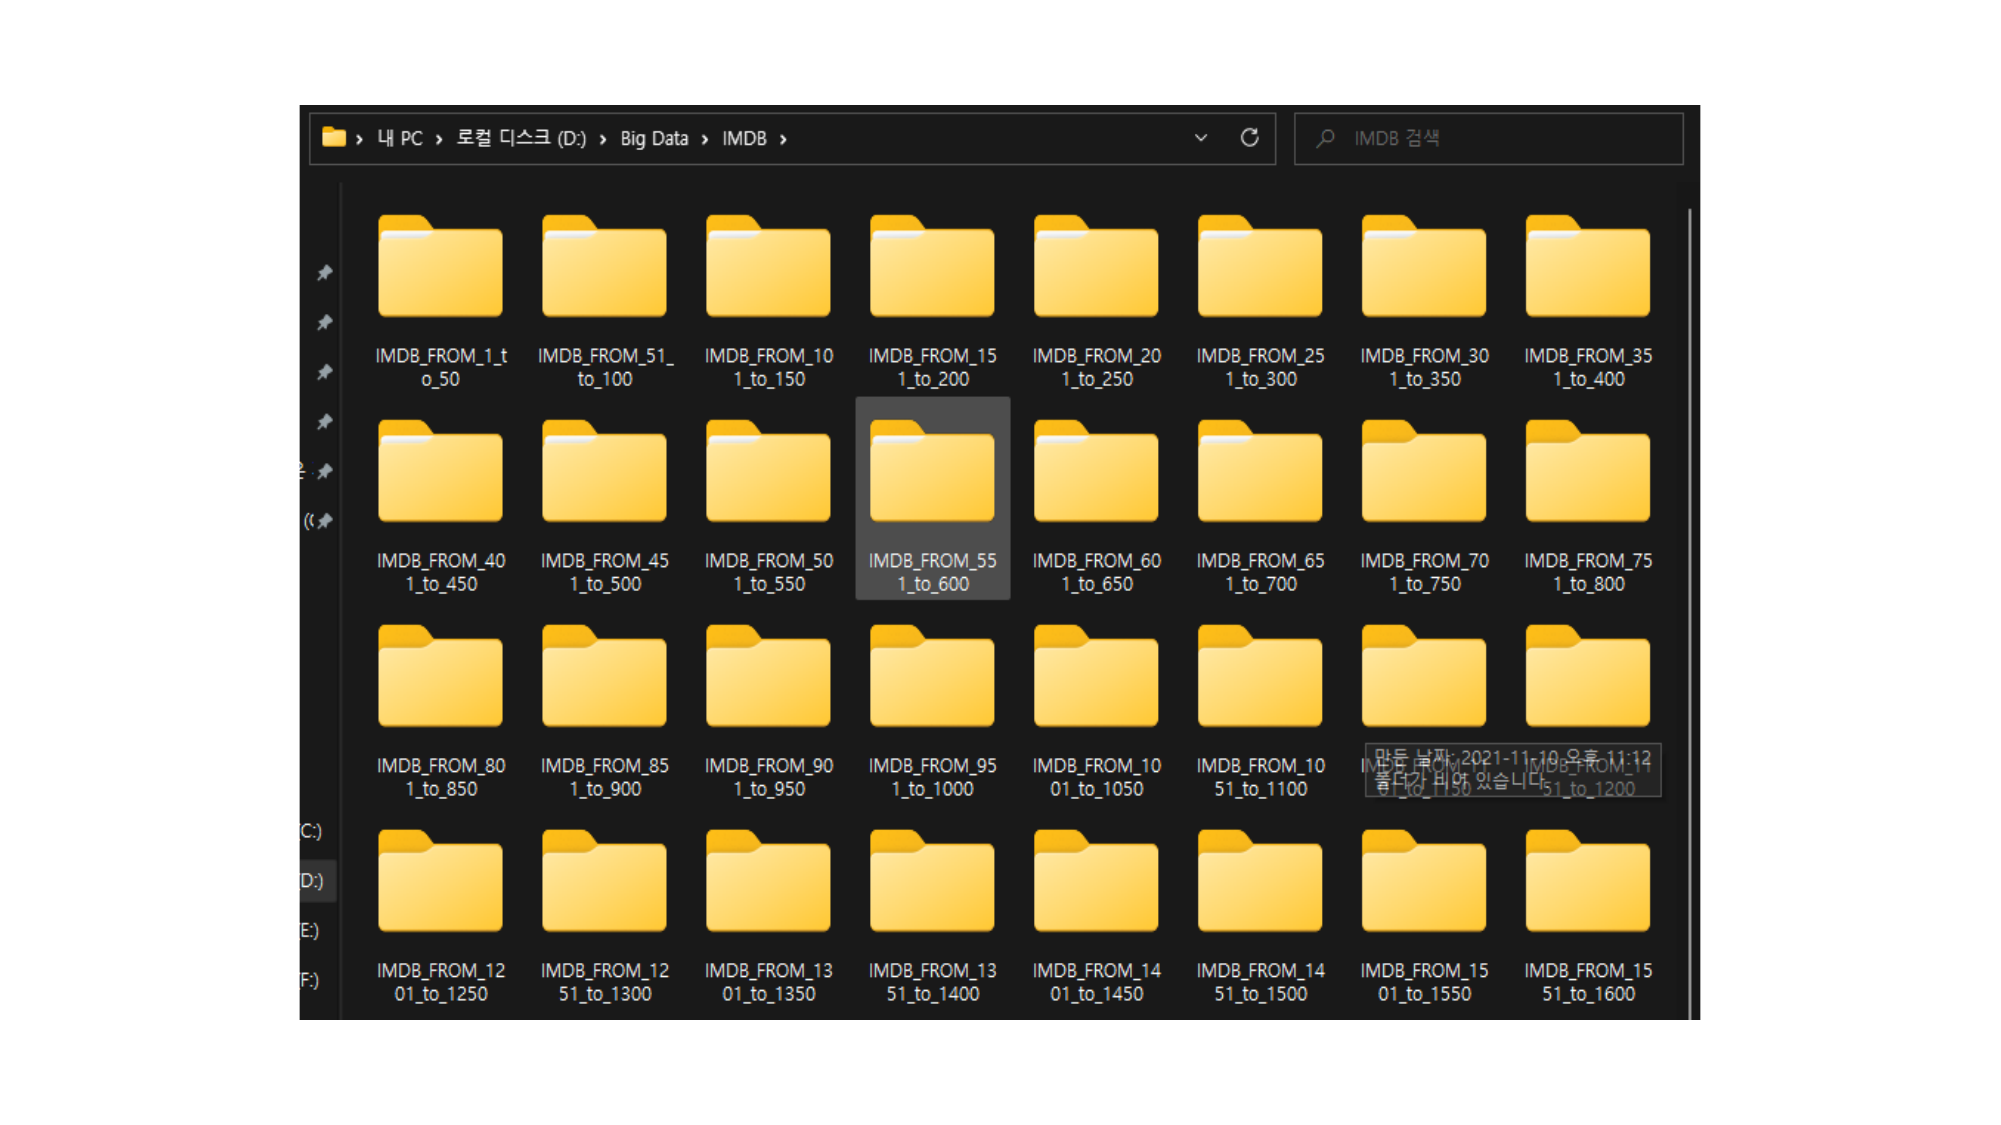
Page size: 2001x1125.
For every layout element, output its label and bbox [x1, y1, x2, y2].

picture [299, 105, 1701, 1020]
